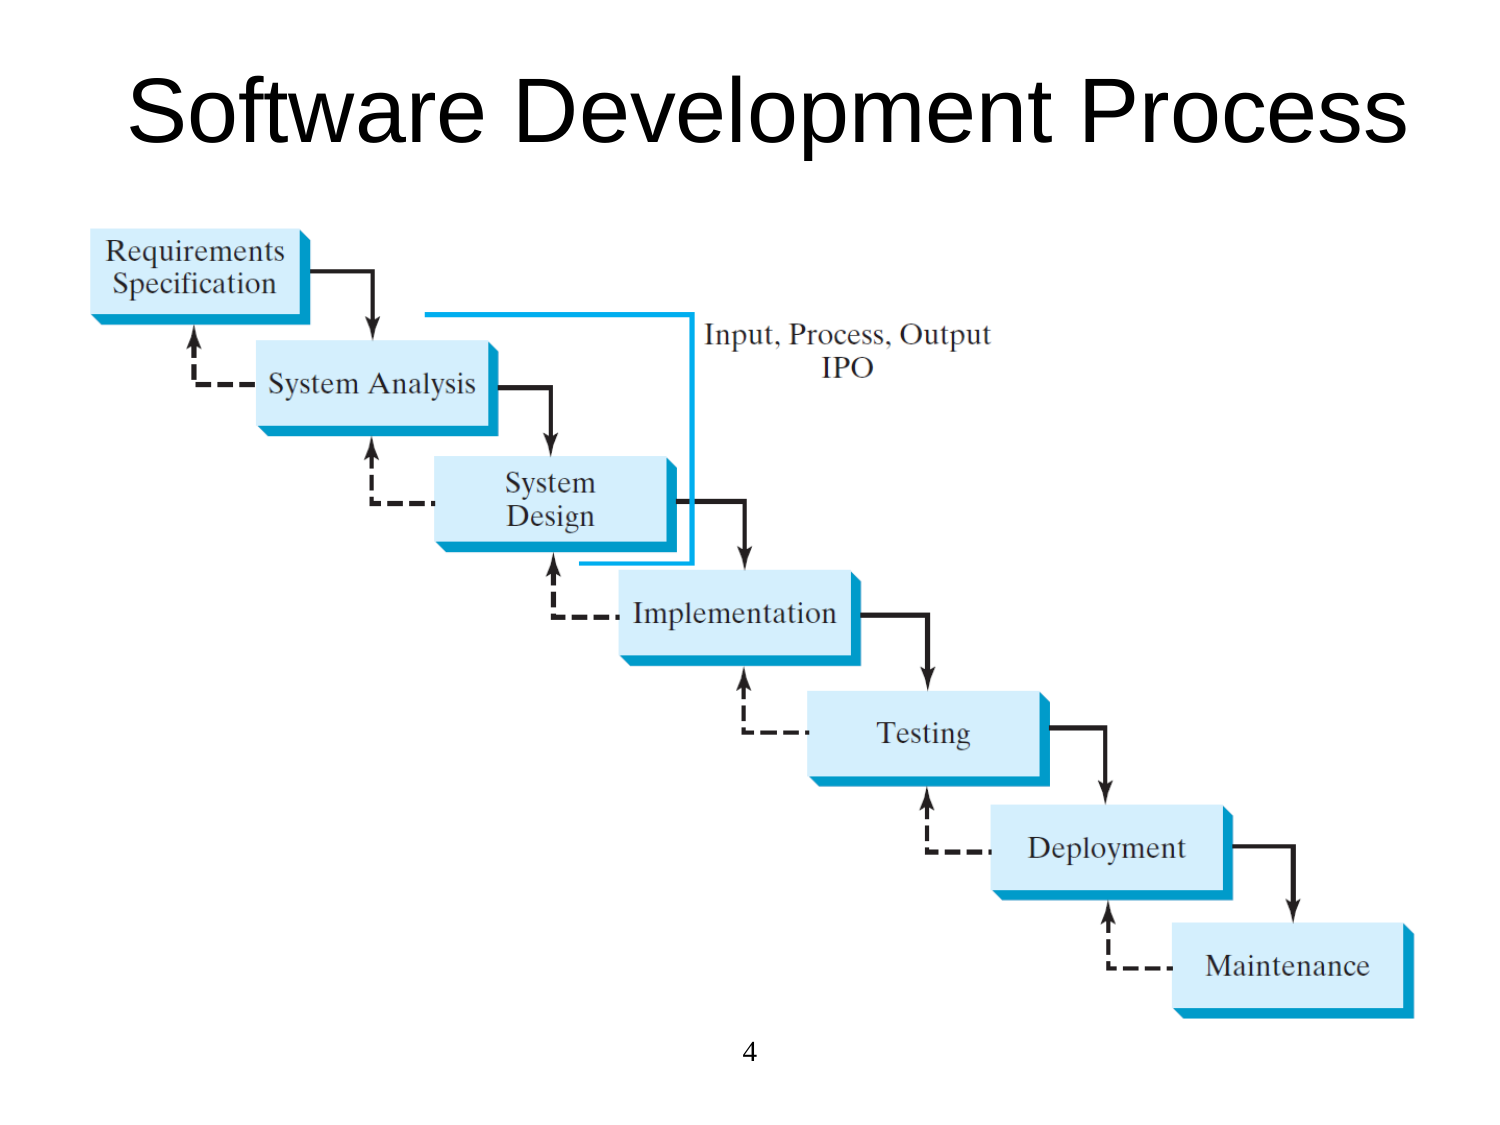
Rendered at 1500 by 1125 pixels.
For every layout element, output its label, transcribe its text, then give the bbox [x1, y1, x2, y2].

slide_number 4 [512, 1037, 988, 1103]
picture [82, 215, 1422, 1029]
title Software Development Process [87, 50, 1450, 163]
